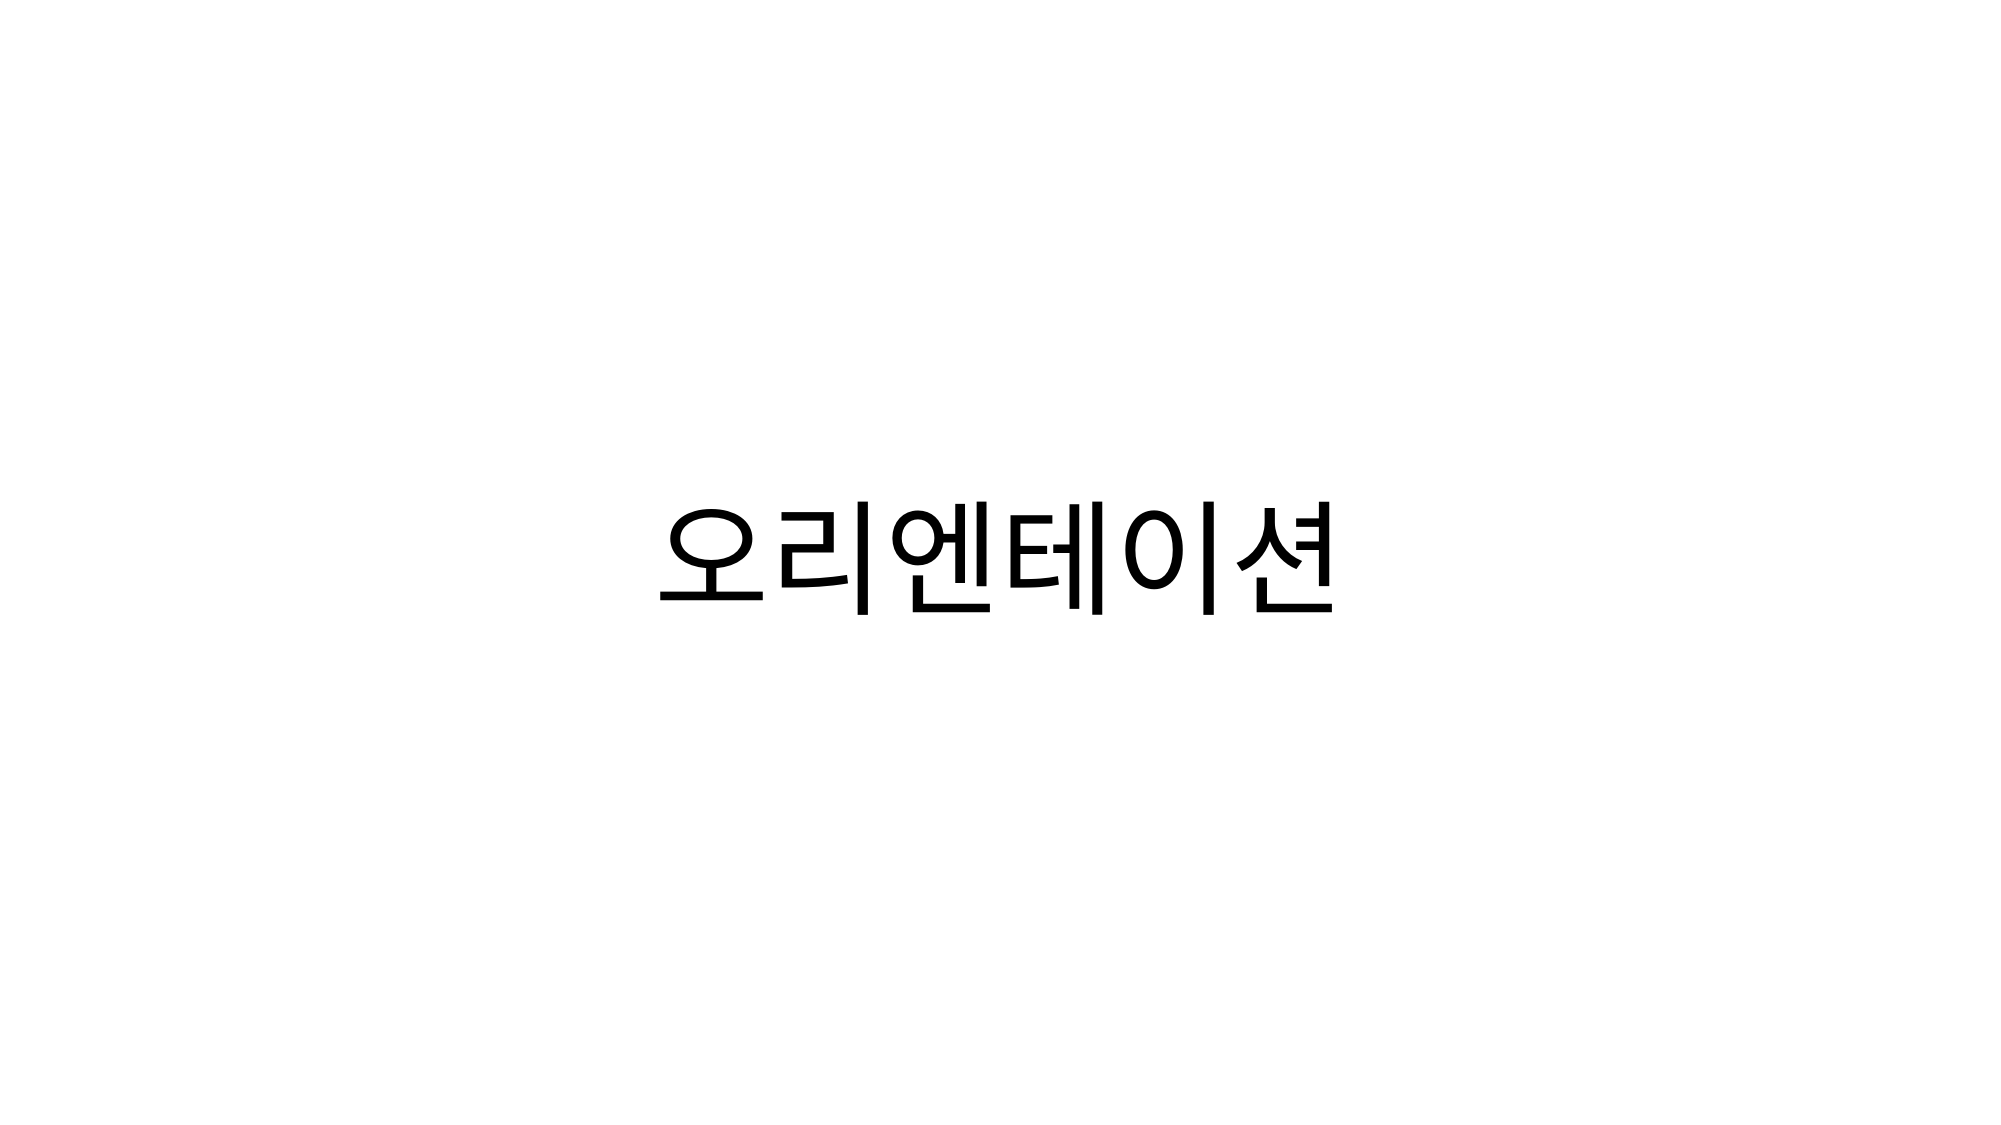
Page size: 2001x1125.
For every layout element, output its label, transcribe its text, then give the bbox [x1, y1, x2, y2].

title 오리엔테이션 [515, 485, 1485, 640]
